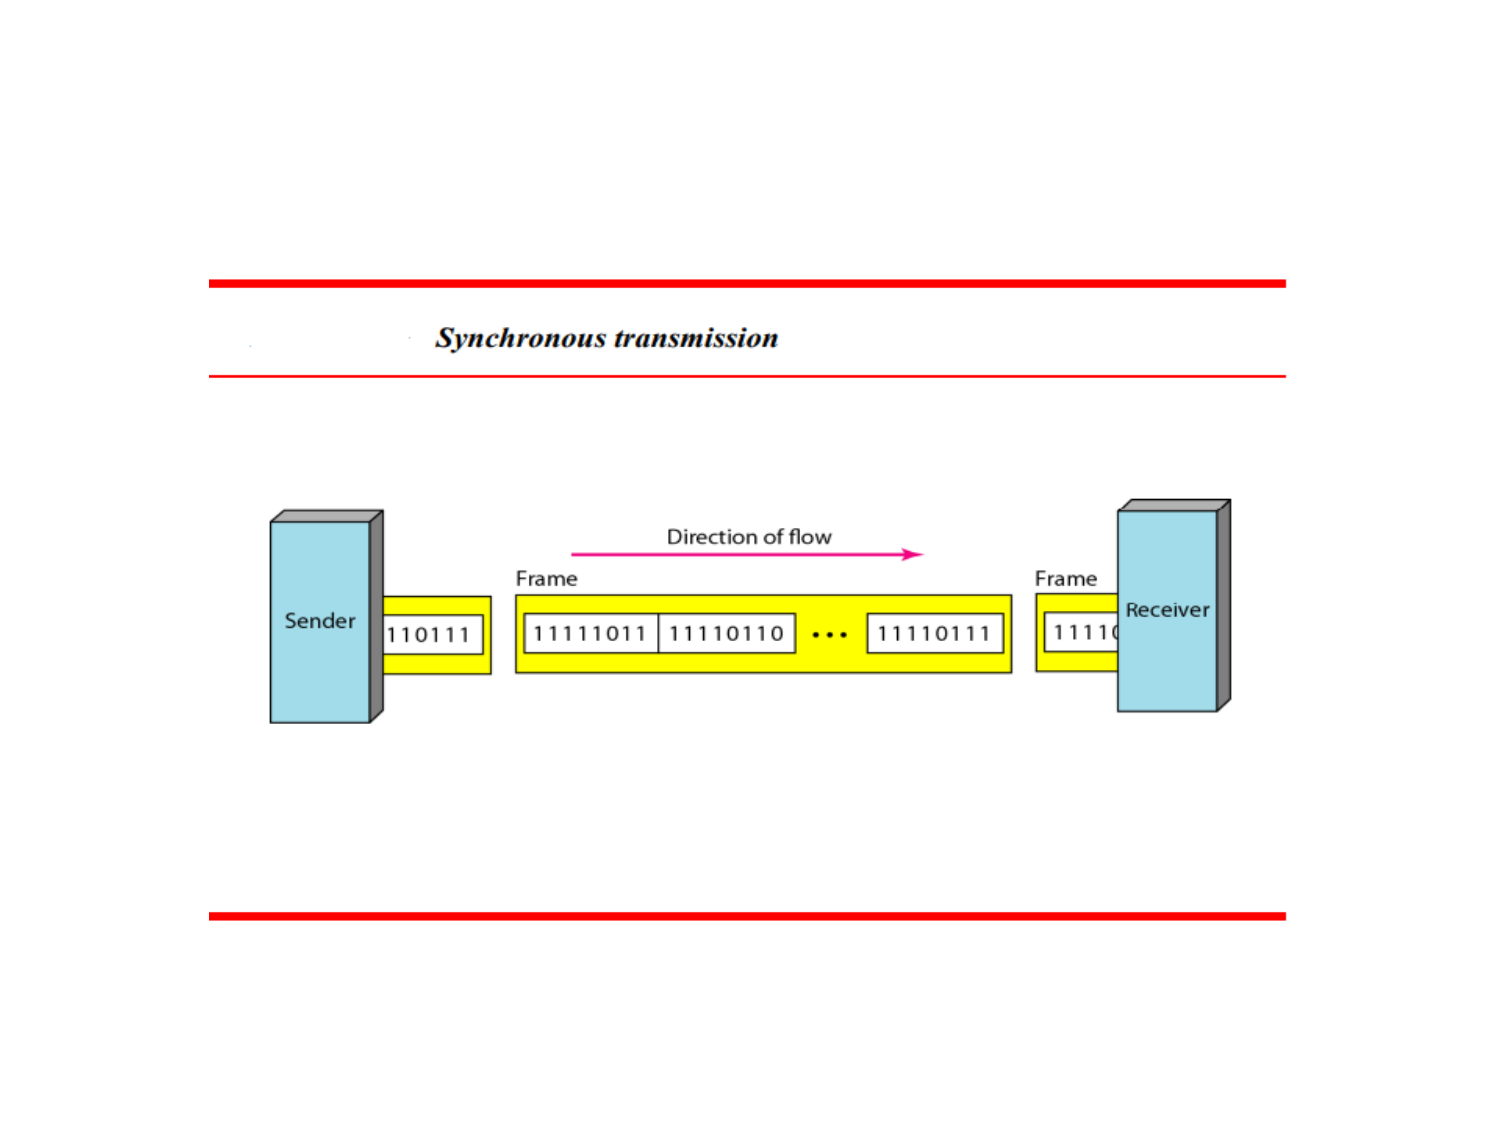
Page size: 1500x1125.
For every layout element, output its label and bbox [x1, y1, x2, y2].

picture [209, 274, 1291, 925]
